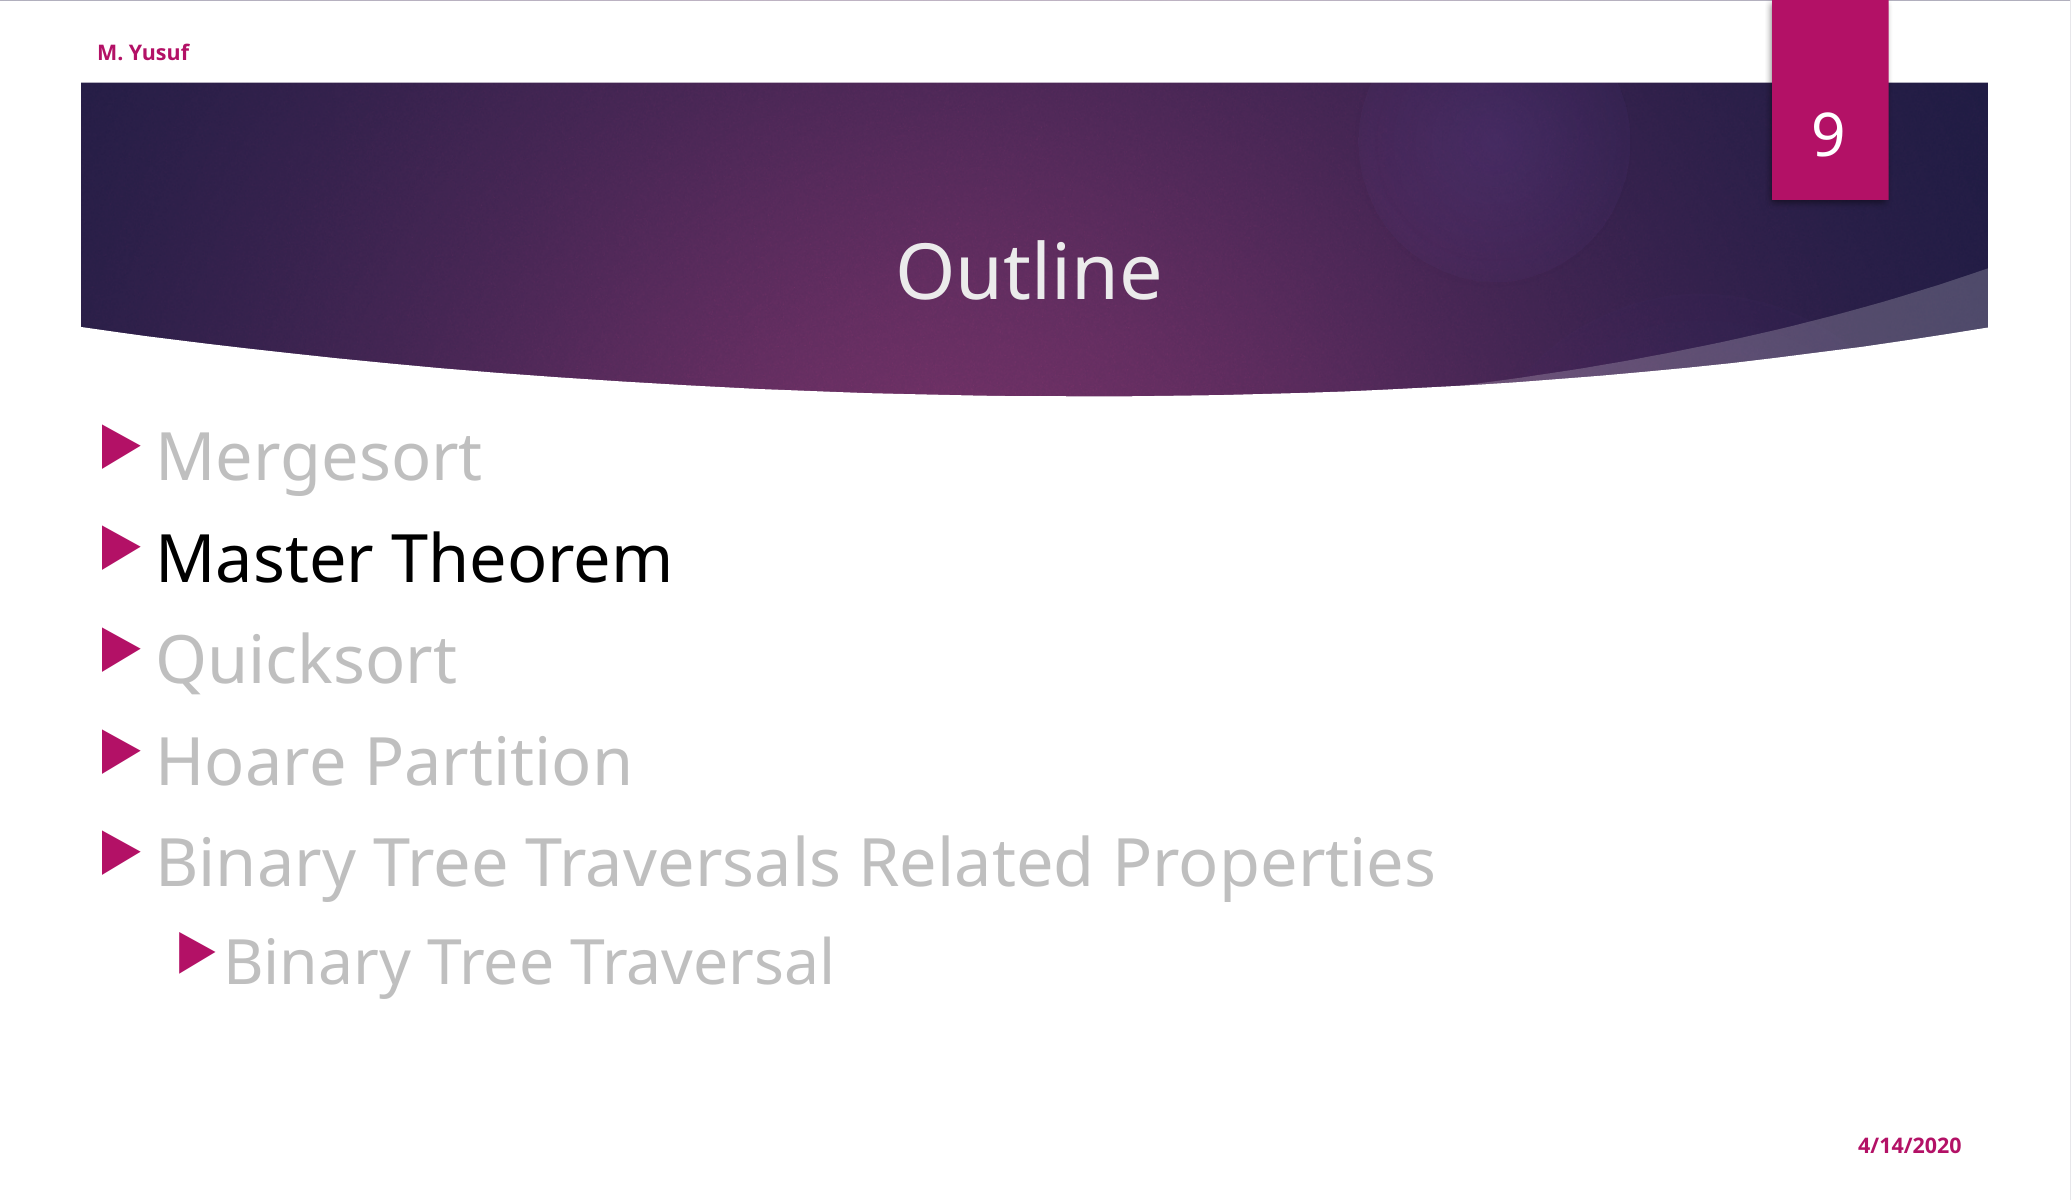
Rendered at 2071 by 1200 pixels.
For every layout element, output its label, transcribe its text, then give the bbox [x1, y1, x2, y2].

slide_number 9 [1757, 51, 1900, 187]
footer M. Yusuf [82, 25, 738, 79]
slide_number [1808, 1118, 1977, 1172]
list Mergesort Master Theorem Quicksort Hoare Partition Binary Tree Traversals Related Properties Binary Tree Traversal [82, 406, 1977, 1176]
title Outline [0, 206, 2065, 331]
